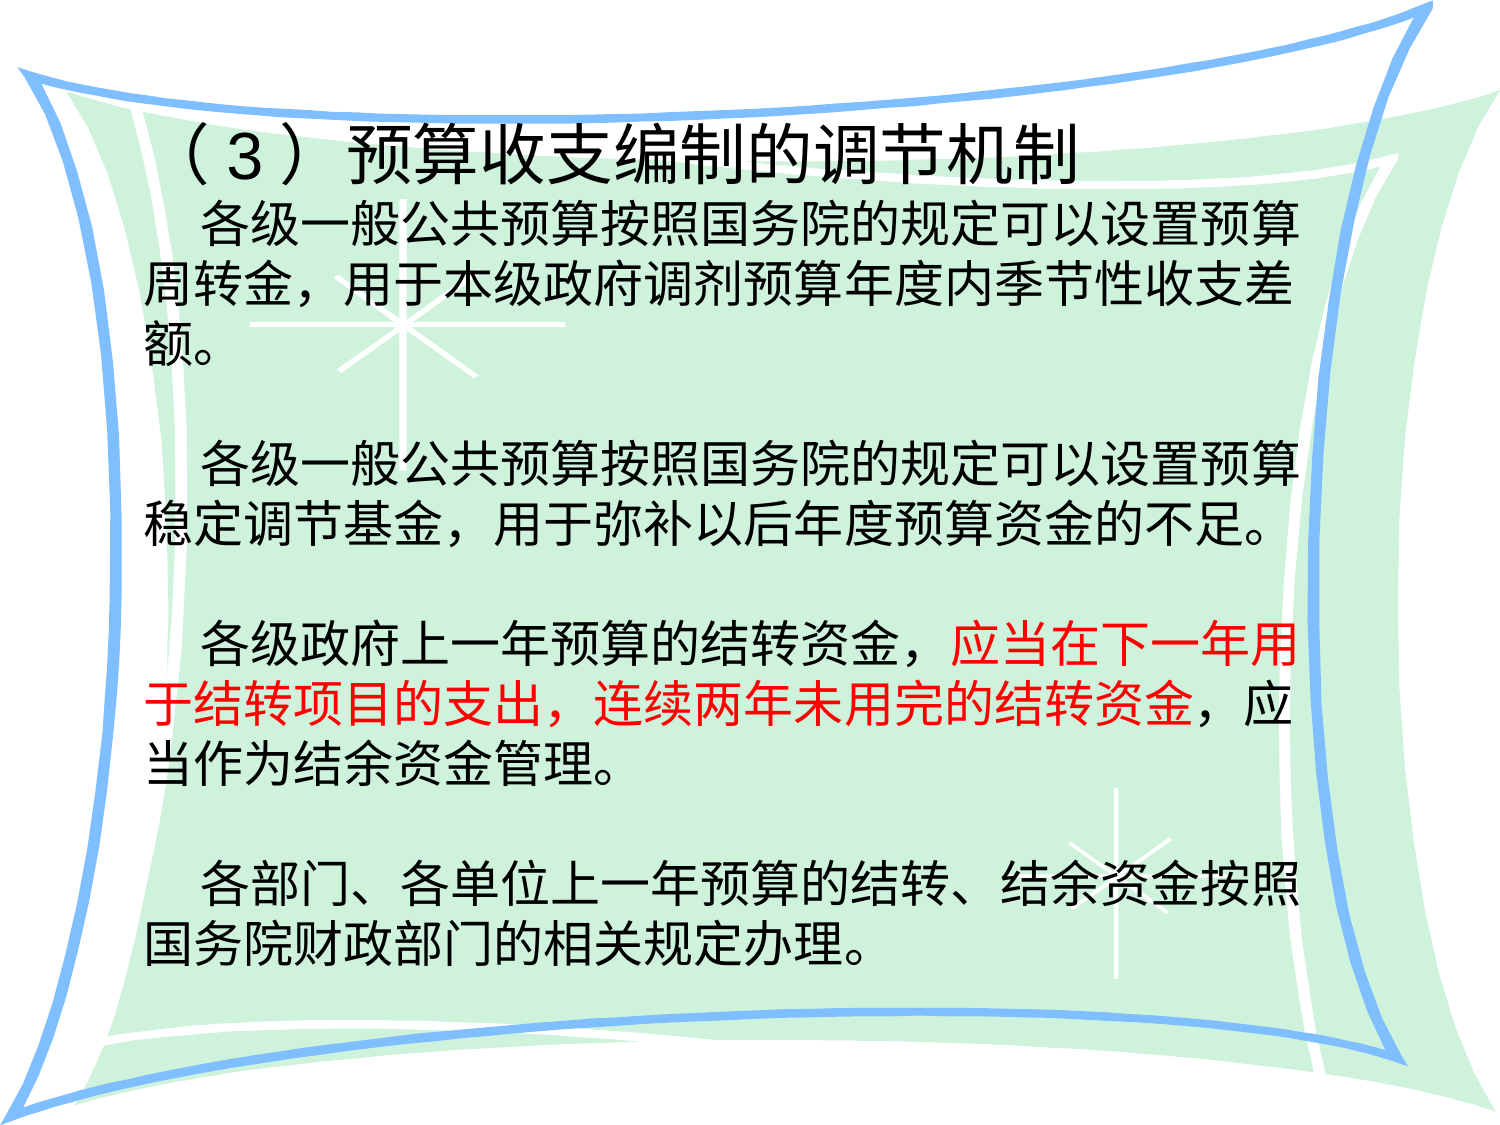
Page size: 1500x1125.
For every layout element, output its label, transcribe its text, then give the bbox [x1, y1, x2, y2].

text_box （3）预算收支编制的调节机制 各级一般公共预算按照国务院的规定可以设置预算周转金，用于本级政府调剂预算年度内季节性收支差额。 各级一般公共预算按照国务院的规定可以设置预算稳定调节基金，用于弥补以后年度预算资金的不足。 各级政府上一年预算的结转资金，应当在下一年用于结转项目的支出，连续两年未用完的结转资金，应当作为结余资金管理。 各部门、各单位上一年预算的结转、结余资金按照国务院财政部门的相关规定办理。 [128, 105, 1336, 981]
